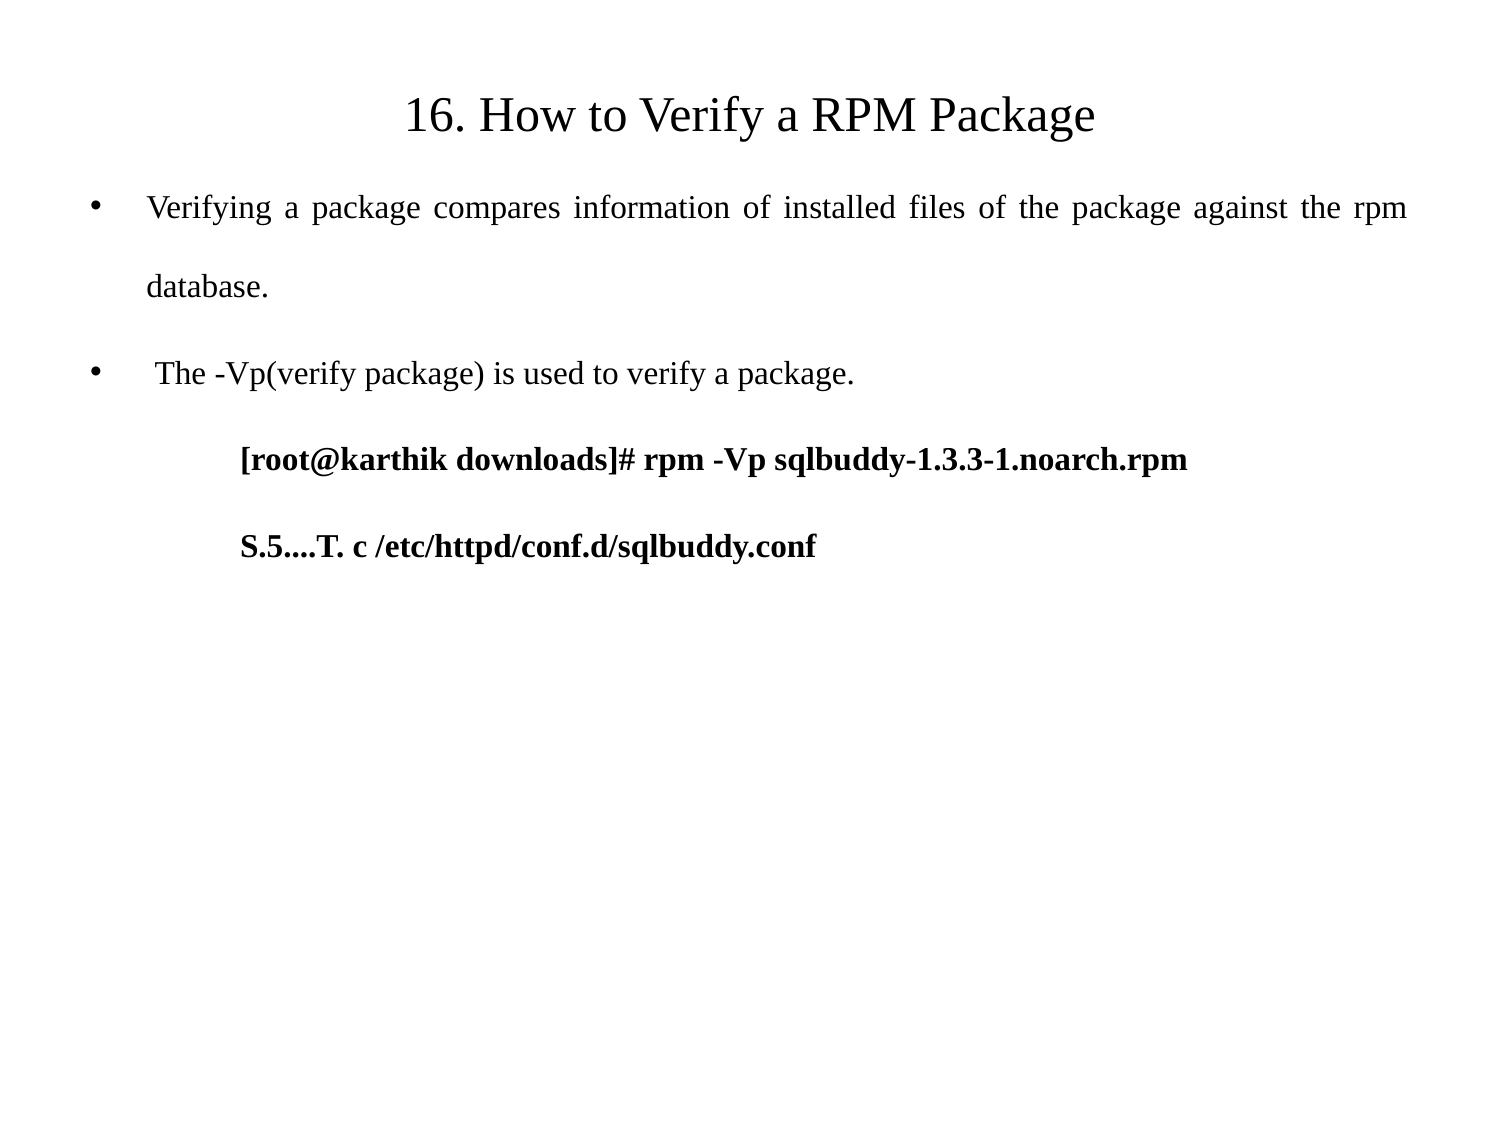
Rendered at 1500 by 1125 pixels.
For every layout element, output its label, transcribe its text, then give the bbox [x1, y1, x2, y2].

title 16. How to Verify a RPM Package [75, 24, 1425, 137]
list Verifying a package compares information of installed files of the package against the rpm database. The -Vp(verify package) is used to verify a package. [root@karthik downloads]# rpm -Vp sqlbuddy-1.3.3-1.noarch.rpm S.5....T. c /etc/httpd/conf.d/sqlbuddy.conf [75, 137, 1425, 880]
